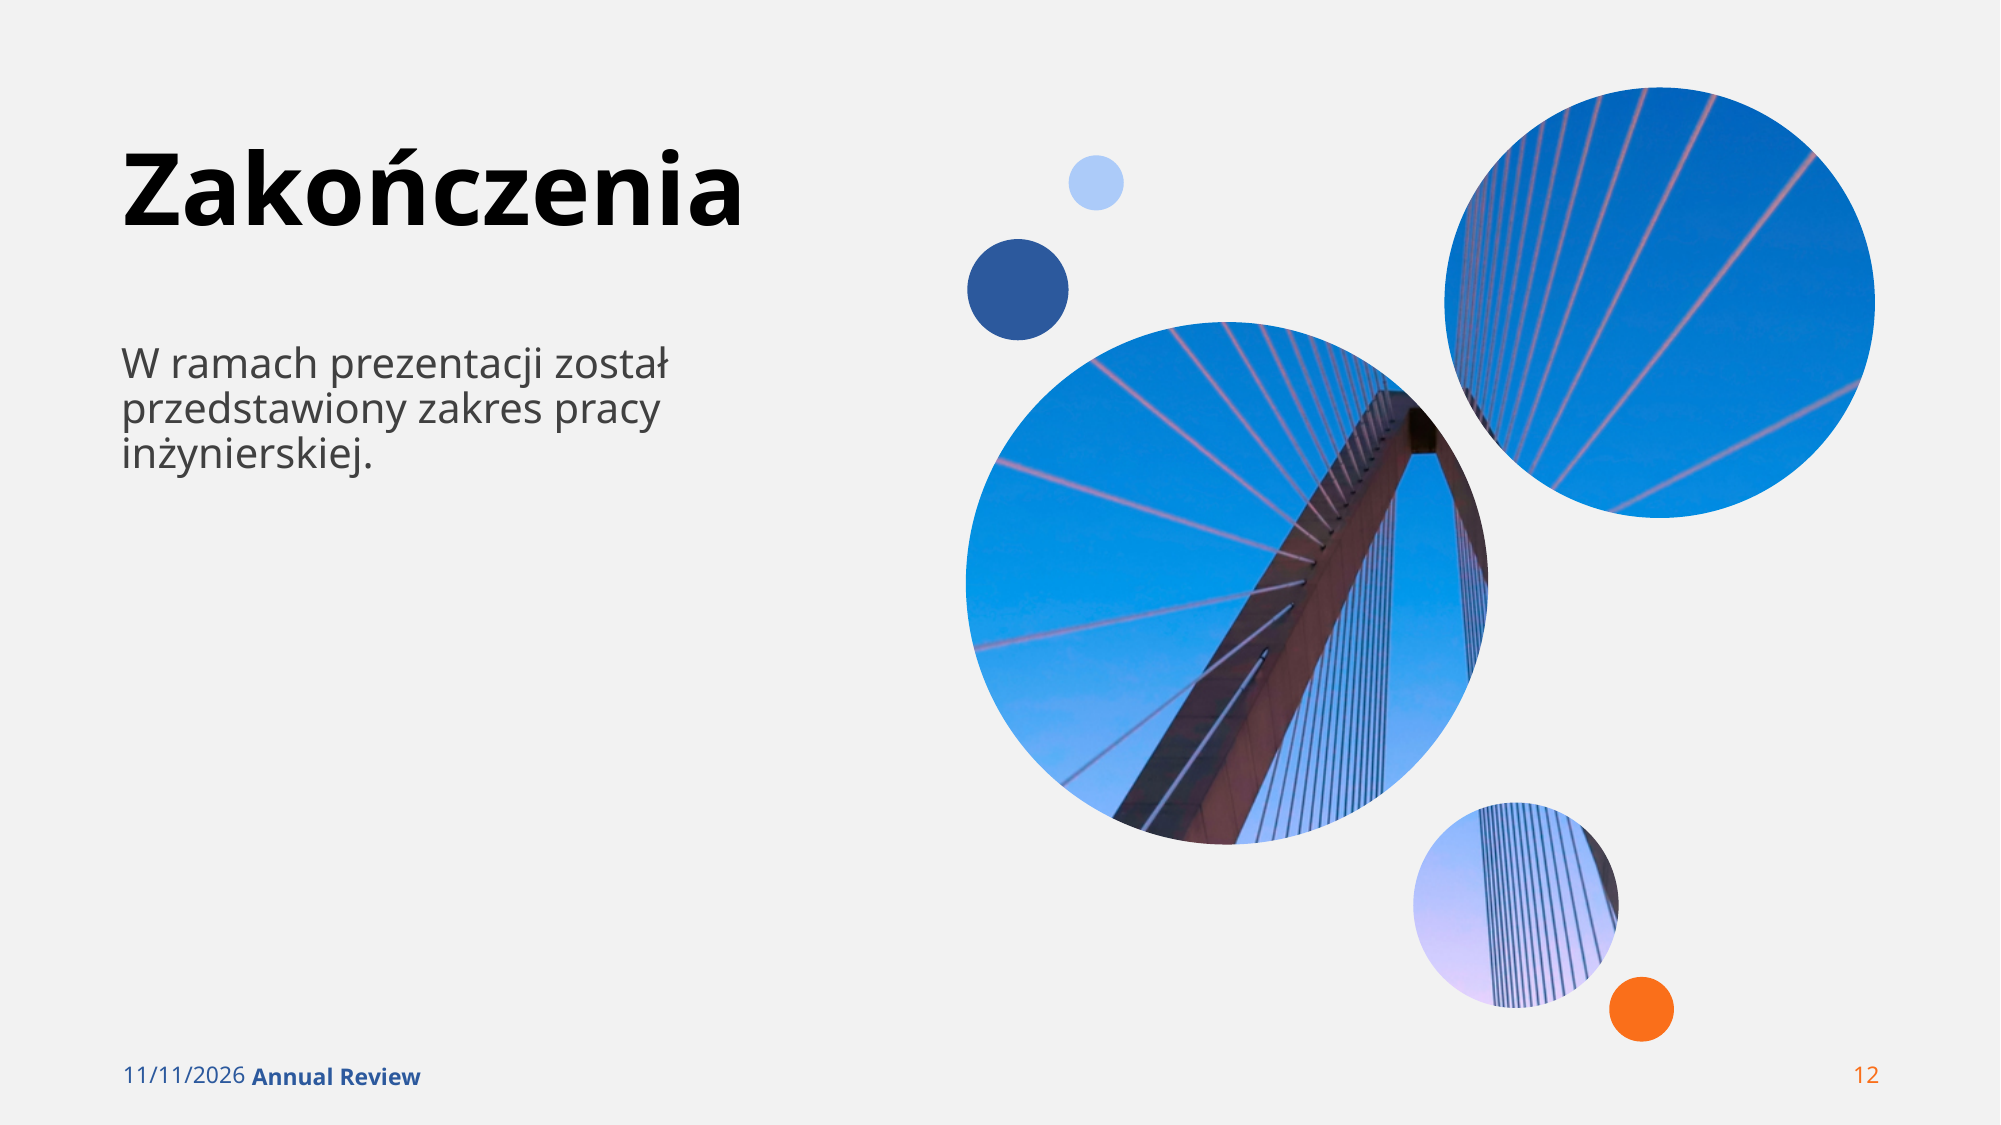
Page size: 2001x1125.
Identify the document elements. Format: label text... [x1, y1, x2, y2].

list W ramach prezentacji został przedstawiony zakres pracy inżynierskiej. [106, 335, 786, 771]
picture [965, 87, 1875, 1008]
title Zakończenia [108, 132, 810, 269]
